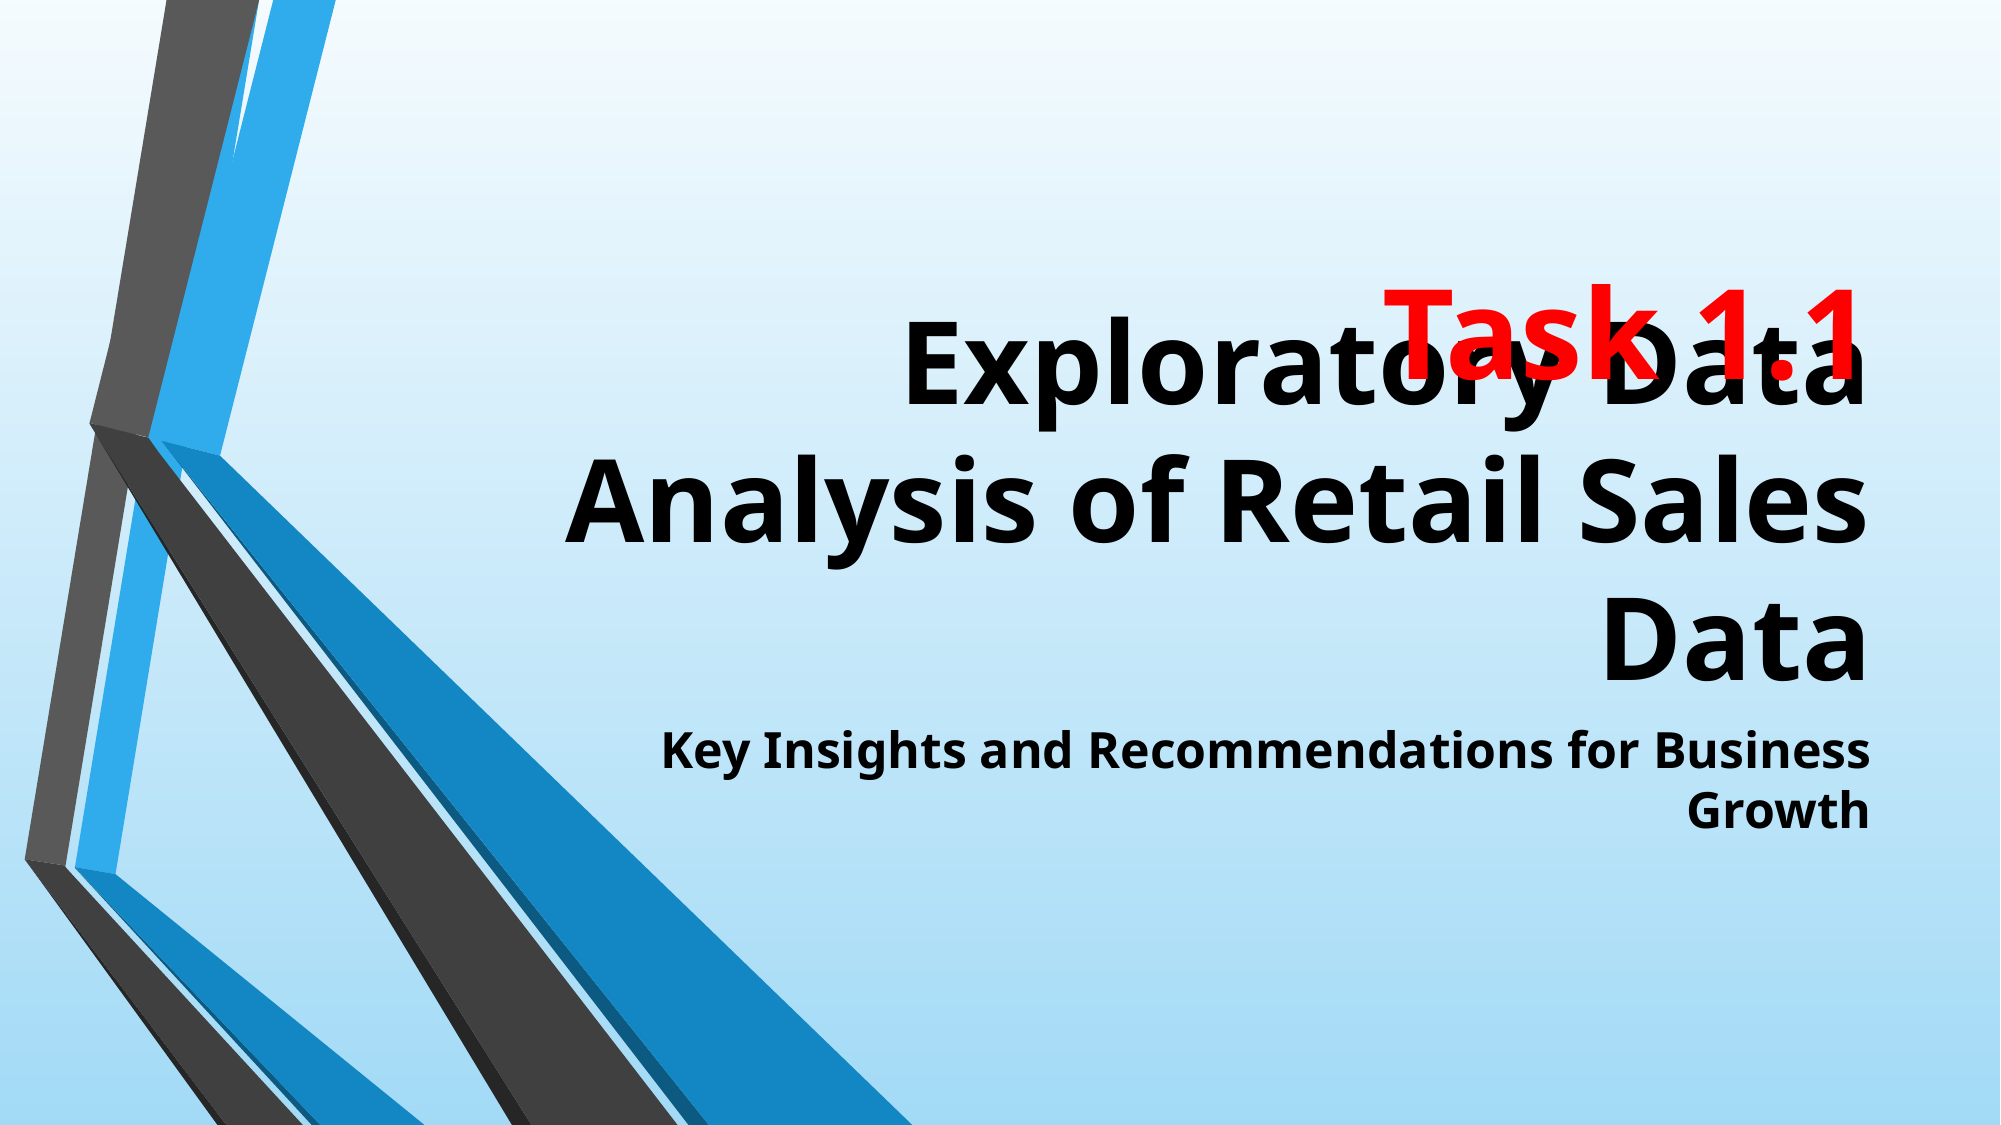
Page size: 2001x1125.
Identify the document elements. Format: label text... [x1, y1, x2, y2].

title Exploratory Data Analysis of Retail Sales Data [480, 412, 1887, 711]
subtitle Key Insights and Recommendations for Business Growth [498, 710, 1887, 1057]
text_box Task 1.1 [480, 242, 1887, 412]
